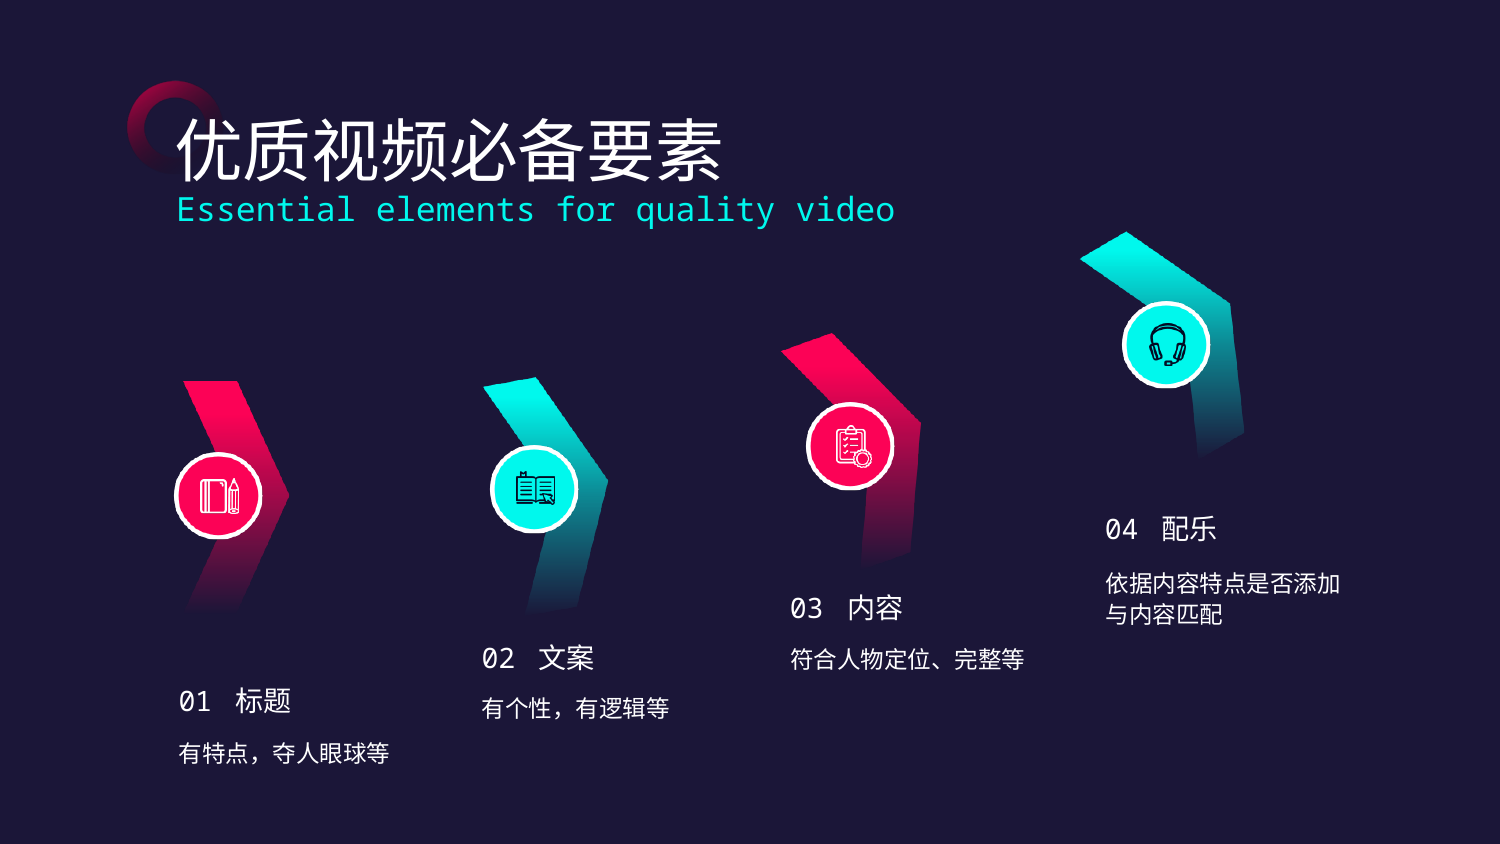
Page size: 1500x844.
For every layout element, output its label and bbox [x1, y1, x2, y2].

text_box [472, 376, 750, 720]
text_box [165, 105, 994, 229]
text_box [1078, 230, 1355, 624]
text_box [169, 379, 447, 765]
text_box [779, 331, 1059, 671]
picture [121, 80, 229, 176]
